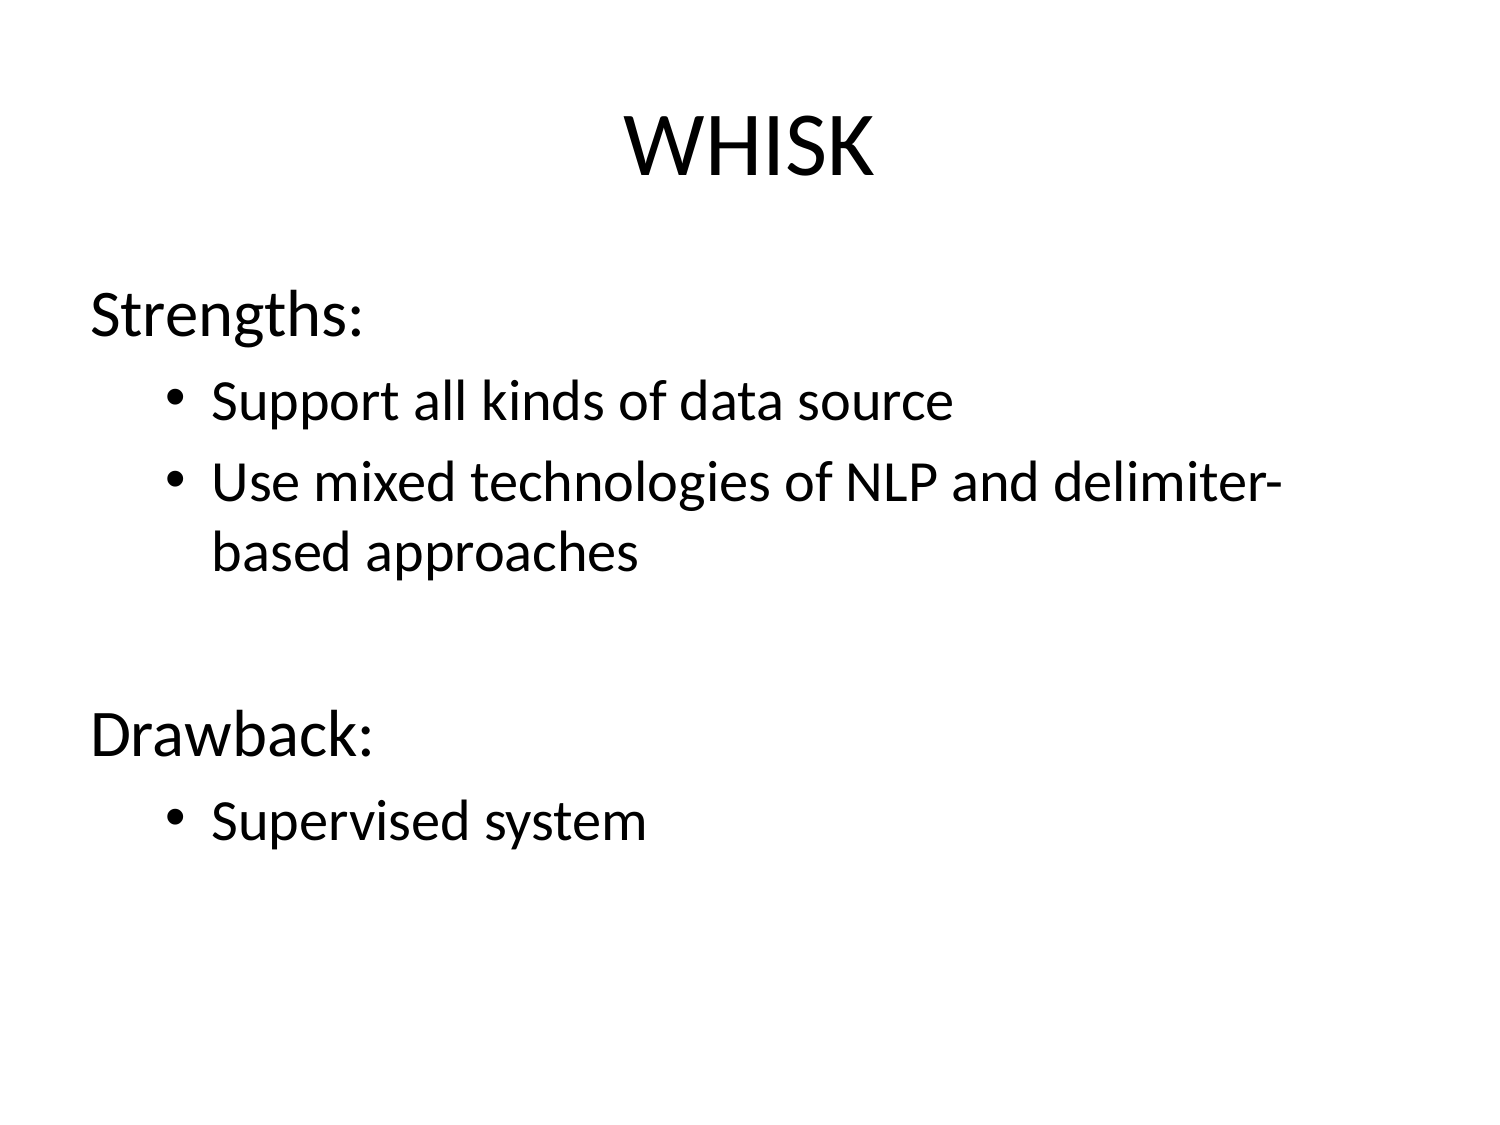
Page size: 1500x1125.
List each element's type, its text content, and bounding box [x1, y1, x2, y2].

title WHISK [75, 45, 1425, 233]
list Strengths: Support all kinds of data source Use mixed technologies of NLP and delimiter-based approaches Drawback: Supervised system [75, 262, 1425, 1005]
